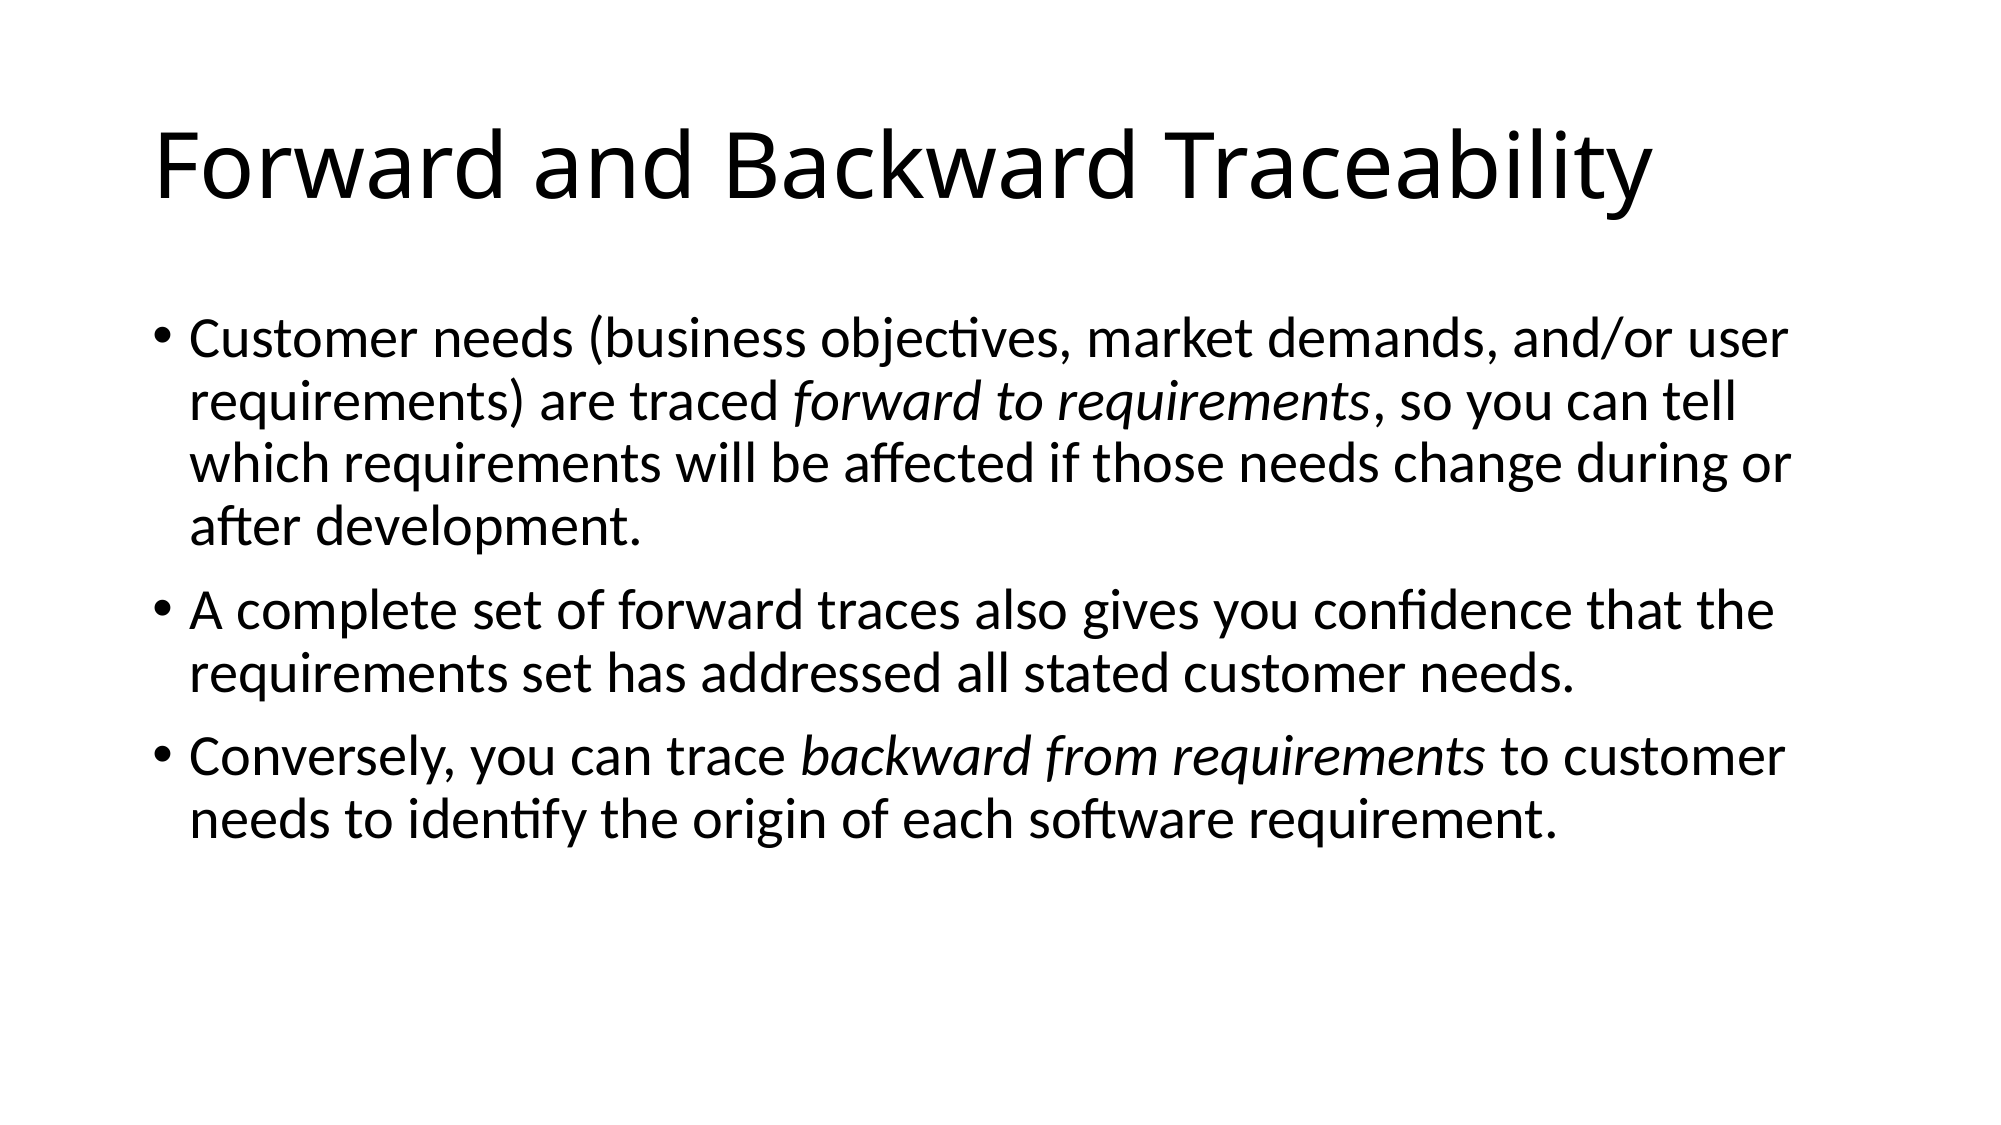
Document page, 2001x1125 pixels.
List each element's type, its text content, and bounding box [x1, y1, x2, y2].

list Customer needs (business objectives, market demands, and/or user requirements) are traced forward to requirements, so you can tell which requirements will be affected if those needs change during or after development. A complete set of forward traces also gives you confidence that the requirements set has addressed all stated customer needs. Conversely, you can trace backward from requirements to customer needs to identify the origin of each software requirement. [137, 299, 1863, 1014]
title Forward and Backward Traceability [137, 59, 1863, 278]
